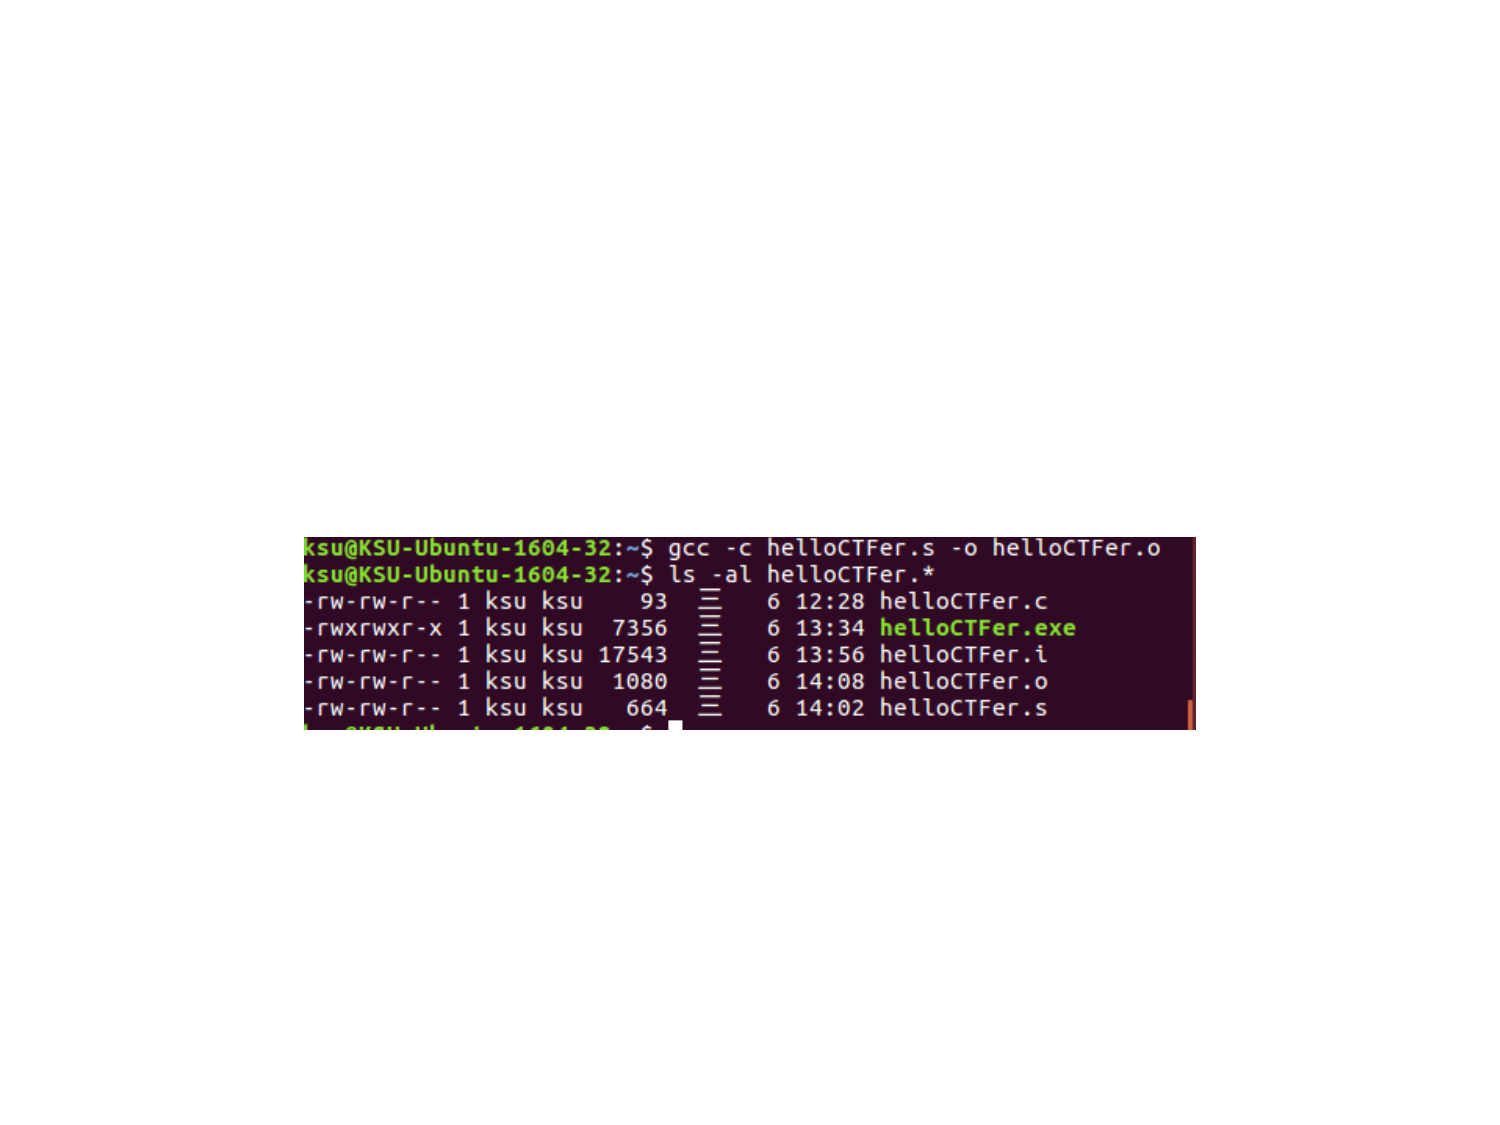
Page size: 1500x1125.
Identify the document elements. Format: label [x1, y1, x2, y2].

list [304, 537, 1196, 731]
